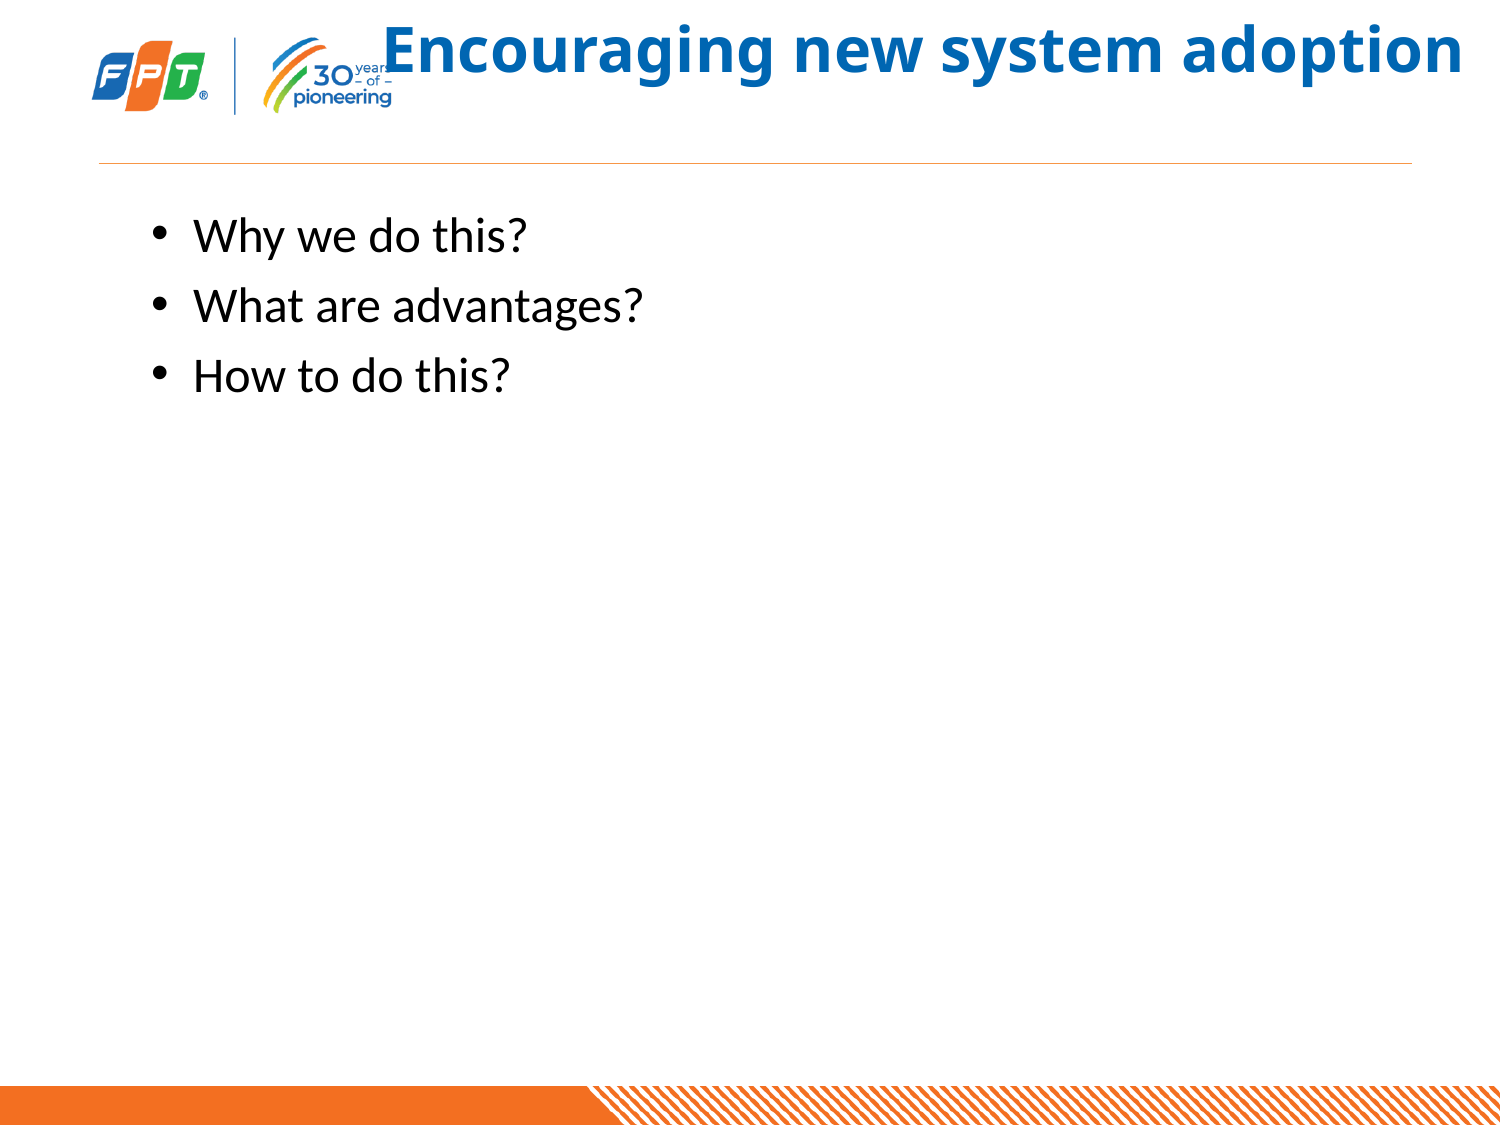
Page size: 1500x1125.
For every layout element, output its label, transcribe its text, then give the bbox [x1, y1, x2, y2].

picture [0, 1086, 1500, 1125]
title Encouraging new system adoption [365, 1, 1483, 175]
list Why we do this? What are advantages? How to do this? [136, 195, 1412, 968]
picture [56, 6, 365, 146]
